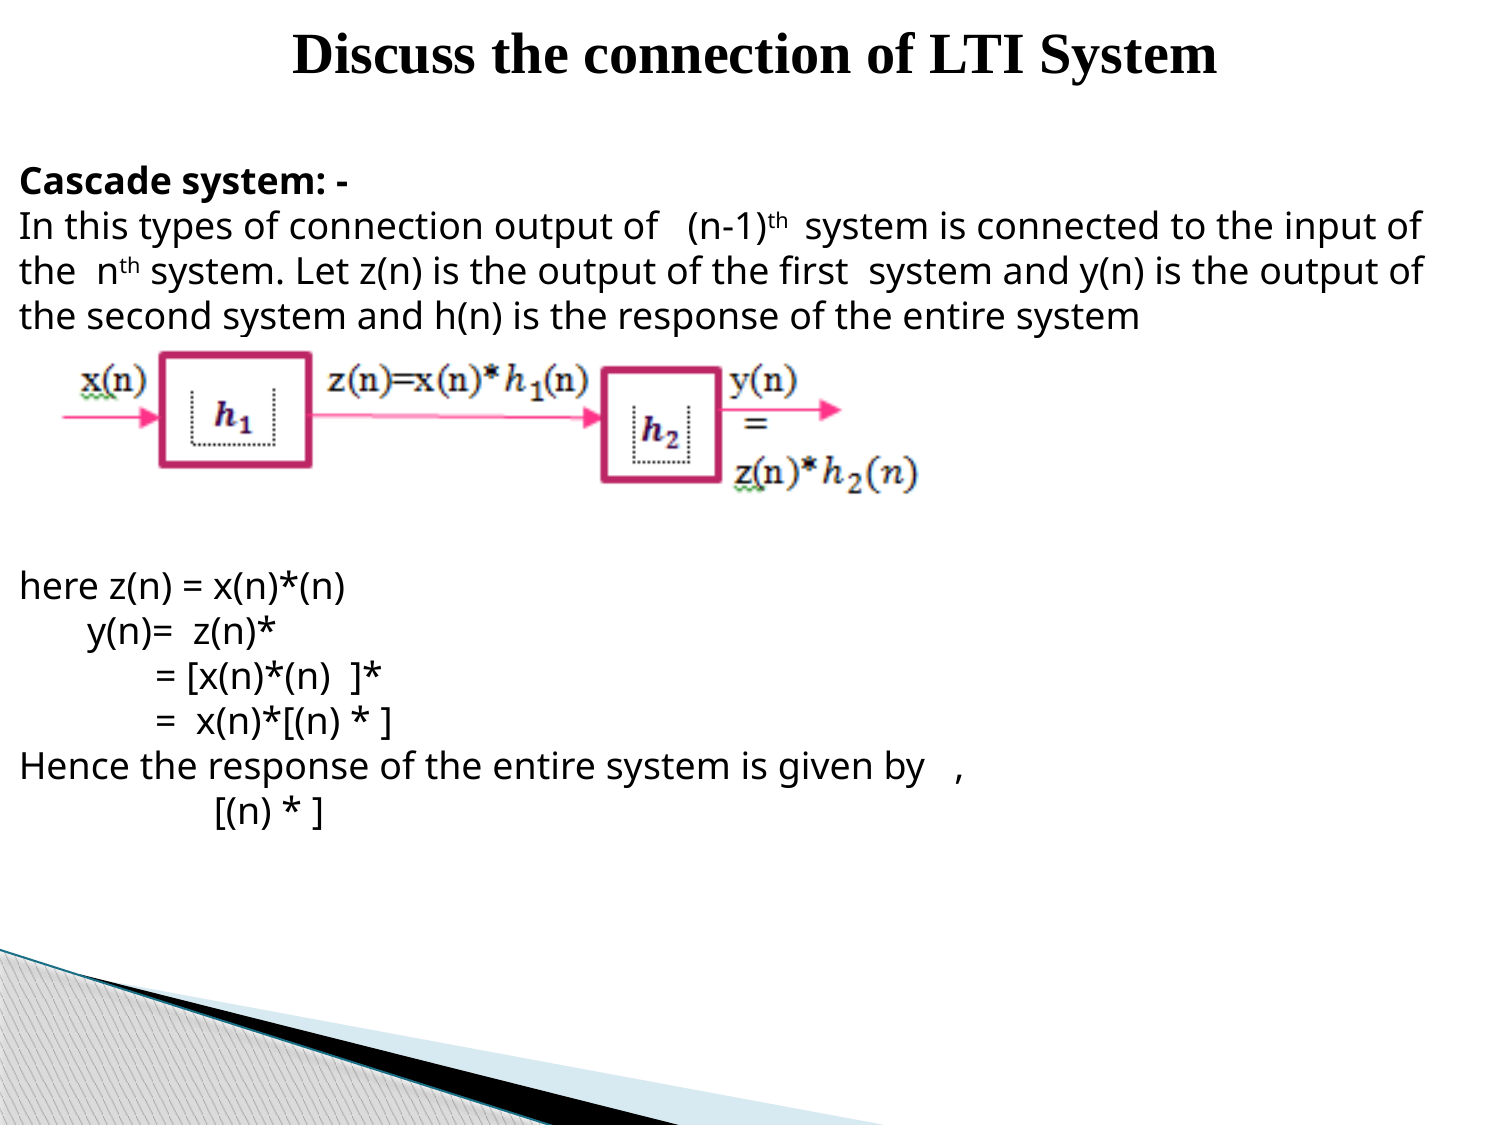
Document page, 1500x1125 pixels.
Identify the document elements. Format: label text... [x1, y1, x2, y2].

picture [49, 337, 924, 529]
title Discuss the connection of LTI System [87, 0, 1438, 100]
